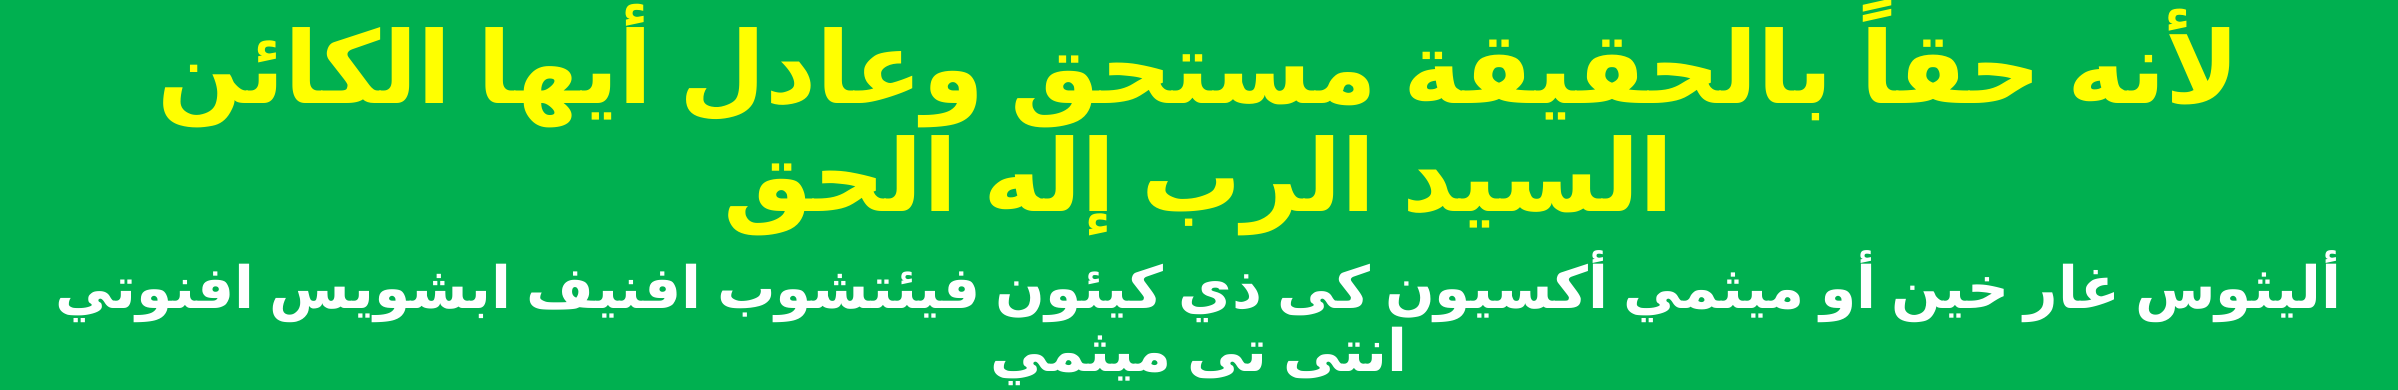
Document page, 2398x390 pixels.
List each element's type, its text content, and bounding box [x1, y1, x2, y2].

list أليثوس غار خين أو ميثمي أكسيون كى ذي كيئون فيئتشوب افنيف ابشويس افنوتي انتى تى ميثمي [0, 250, 2398, 390]
list لأنه حقاً بالحقيقة مستحق وعادل أيها الكائن السيد الرب إله الحق [0, 0, 2398, 250]
